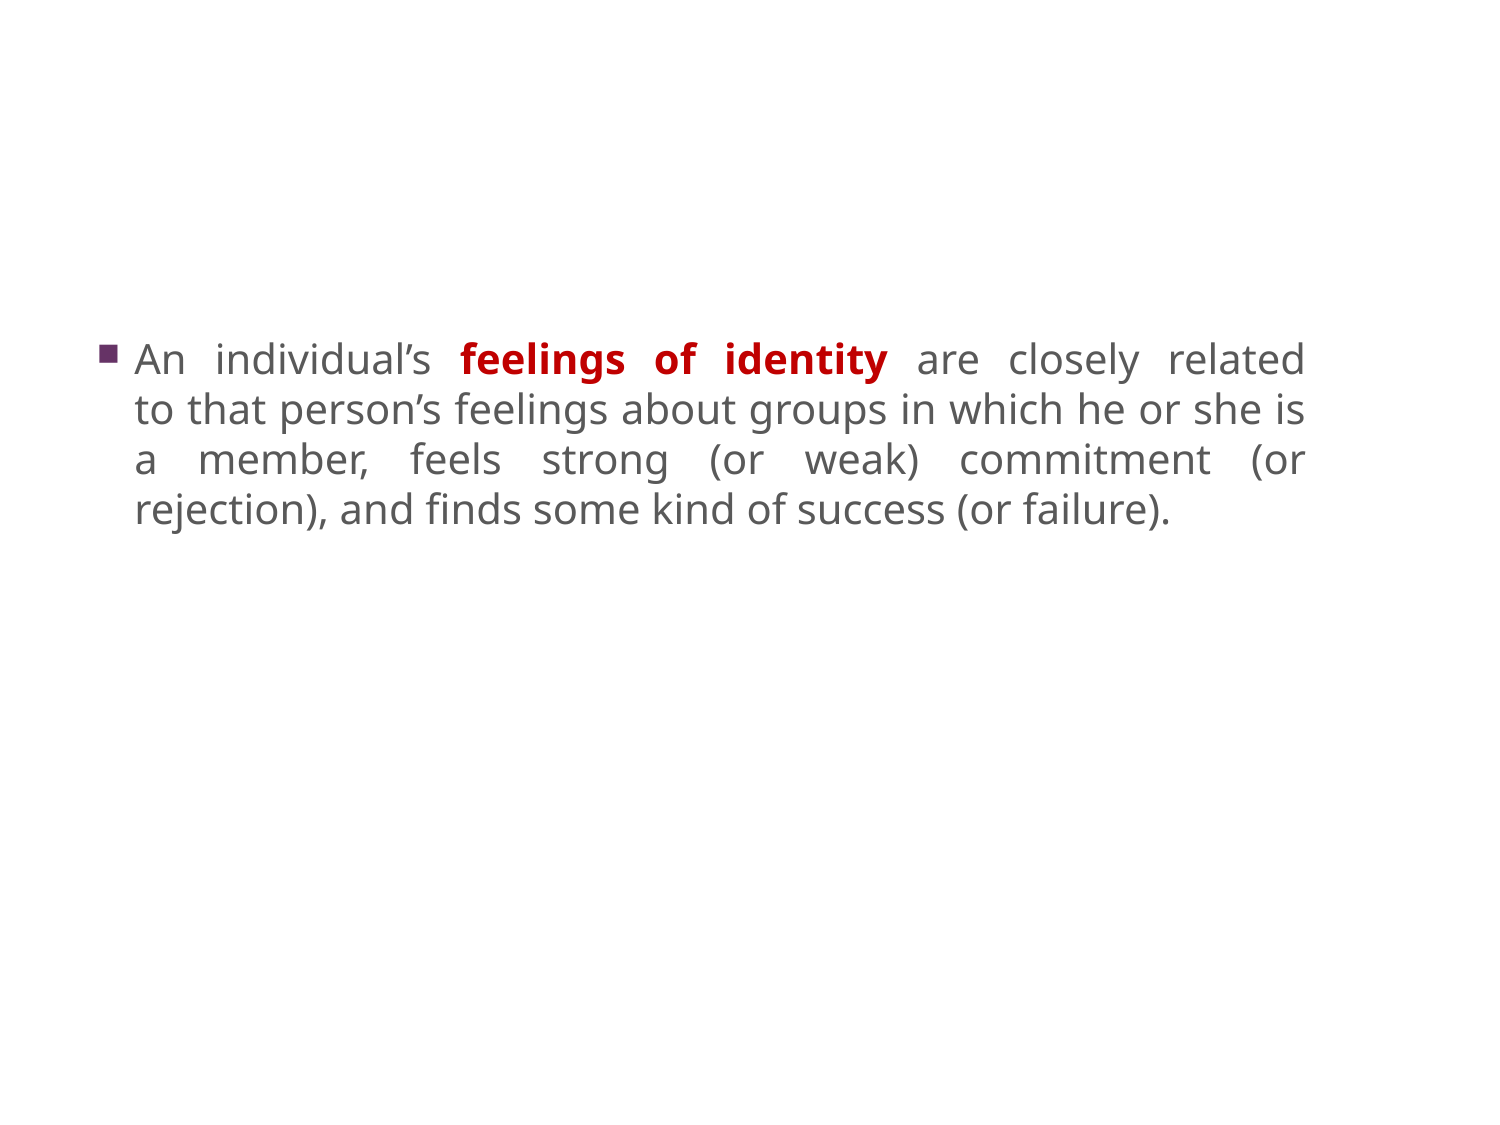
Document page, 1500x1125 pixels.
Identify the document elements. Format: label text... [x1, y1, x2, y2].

list An individual’s feelings of identity are closely related to that person’s feelings about groups in which he or she is a member, feels strong (or weak) commitment (or rejection), and finds some kind of success (or failure). [81, 324, 1322, 1005]
